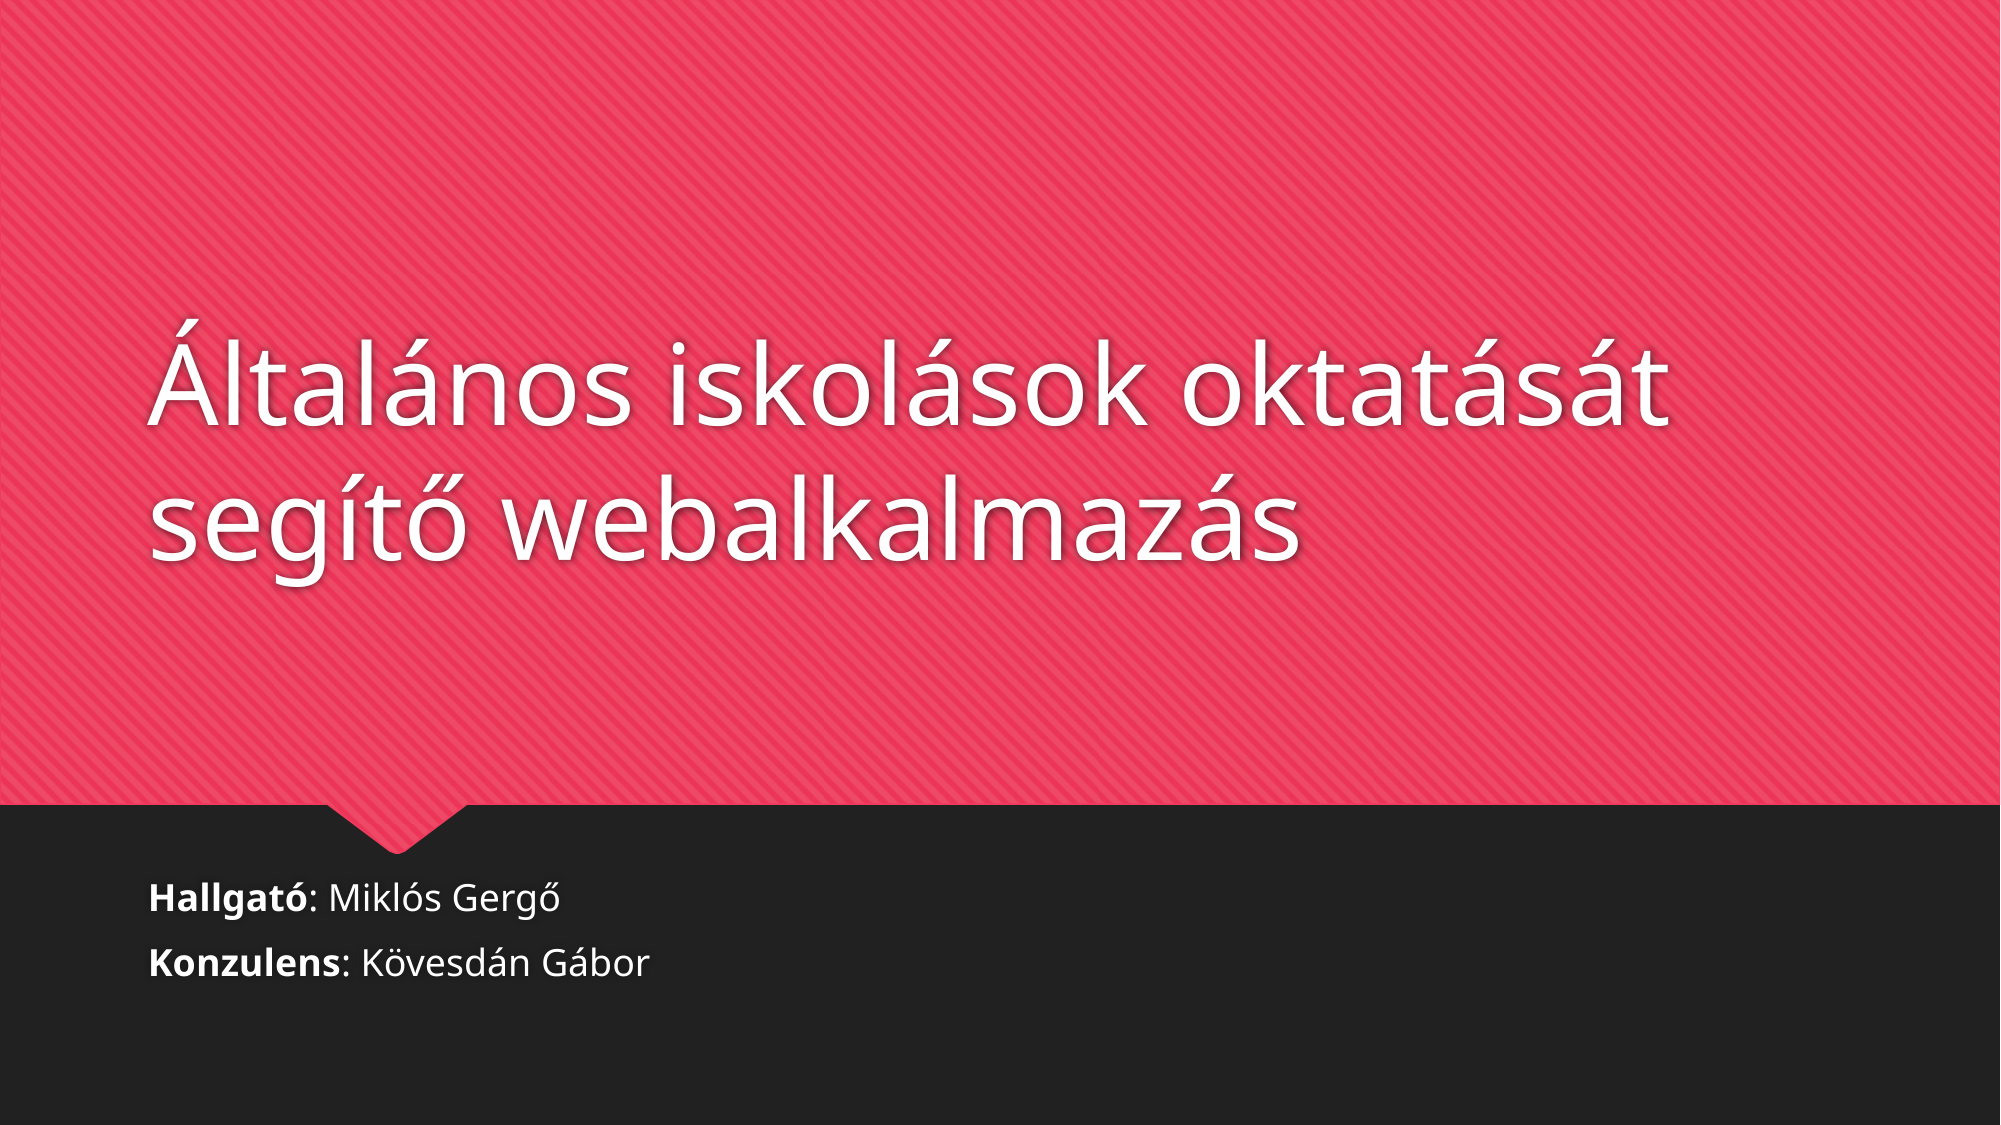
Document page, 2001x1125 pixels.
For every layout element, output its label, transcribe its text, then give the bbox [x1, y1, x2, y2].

subtitle Hallgató: Miklós Gergő Konzulens: Kövesdán Gábor [132, 866, 1857, 1029]
title Általános iskolások oktatását segítő webalkalmazás [132, 237, 1868, 726]
